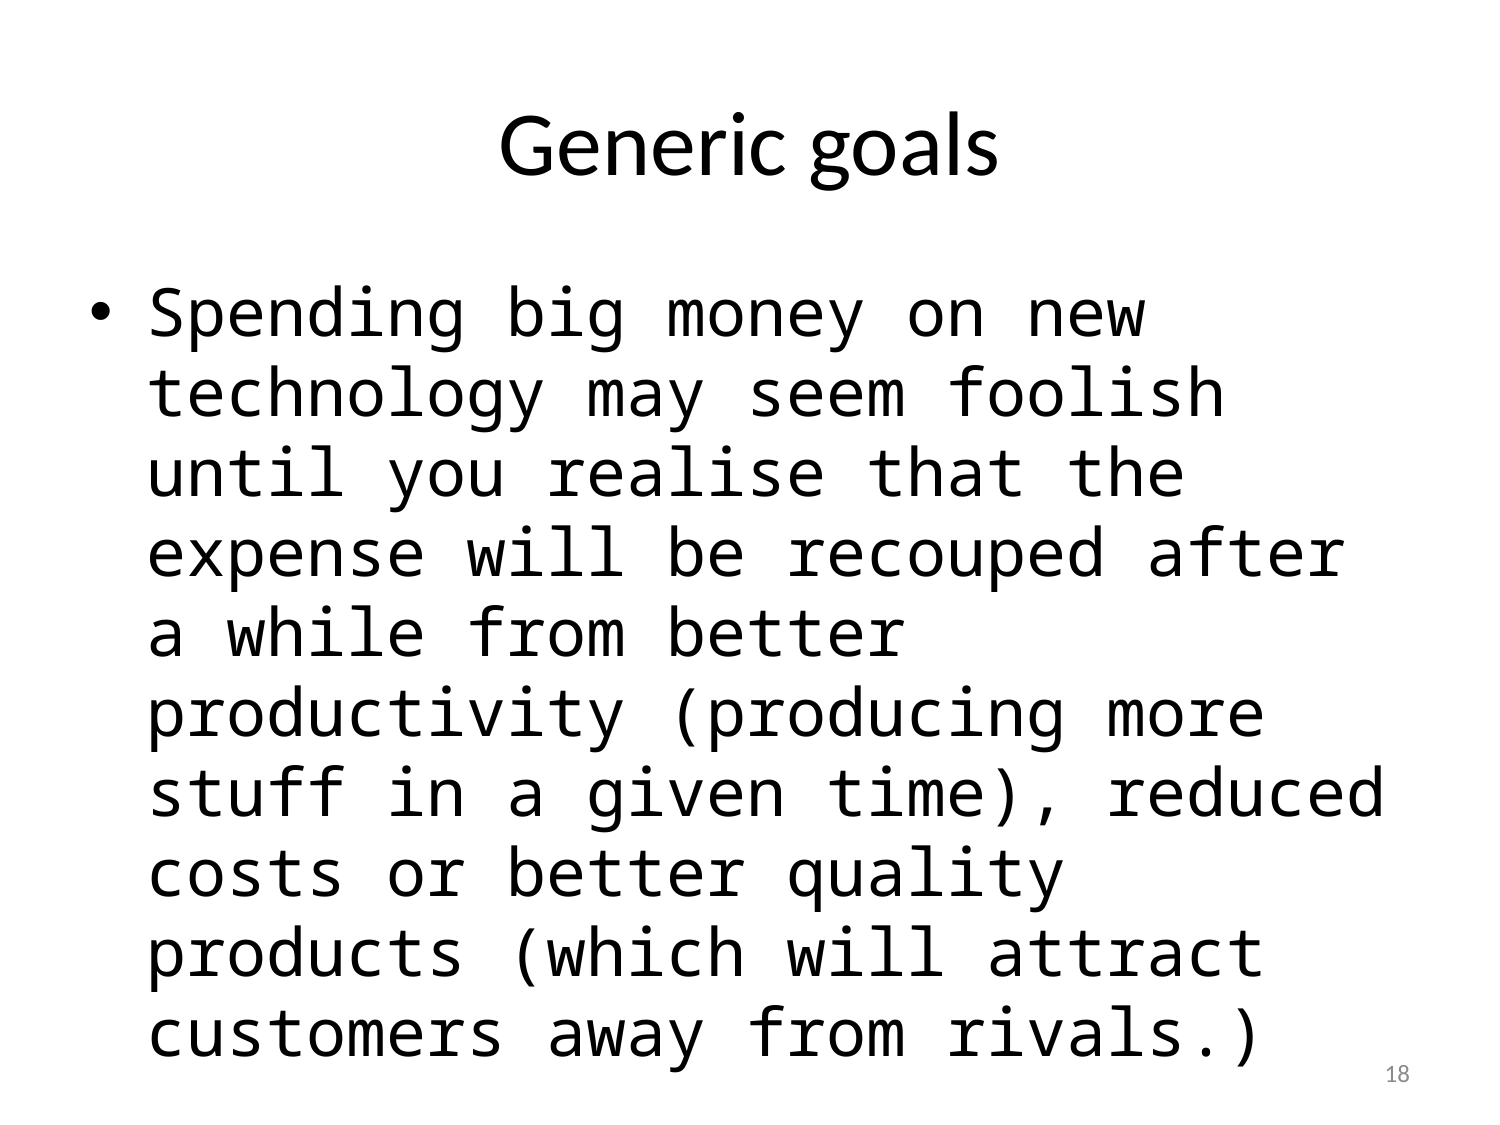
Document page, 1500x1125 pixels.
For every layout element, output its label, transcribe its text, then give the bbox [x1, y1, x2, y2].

list Spending big money on new technology may seem foolish until you realise that the expense will be recouped after a while from better productivity (producing more stuff in a given time), reduced costs or better quality products (which will attract customers away from rivals.) [75, 262, 1425, 1005]
title Generic goals [75, 45, 1425, 233]
slide_number 1 [1074, 1042, 1425, 1103]
footer [512, 1042, 988, 1103]
